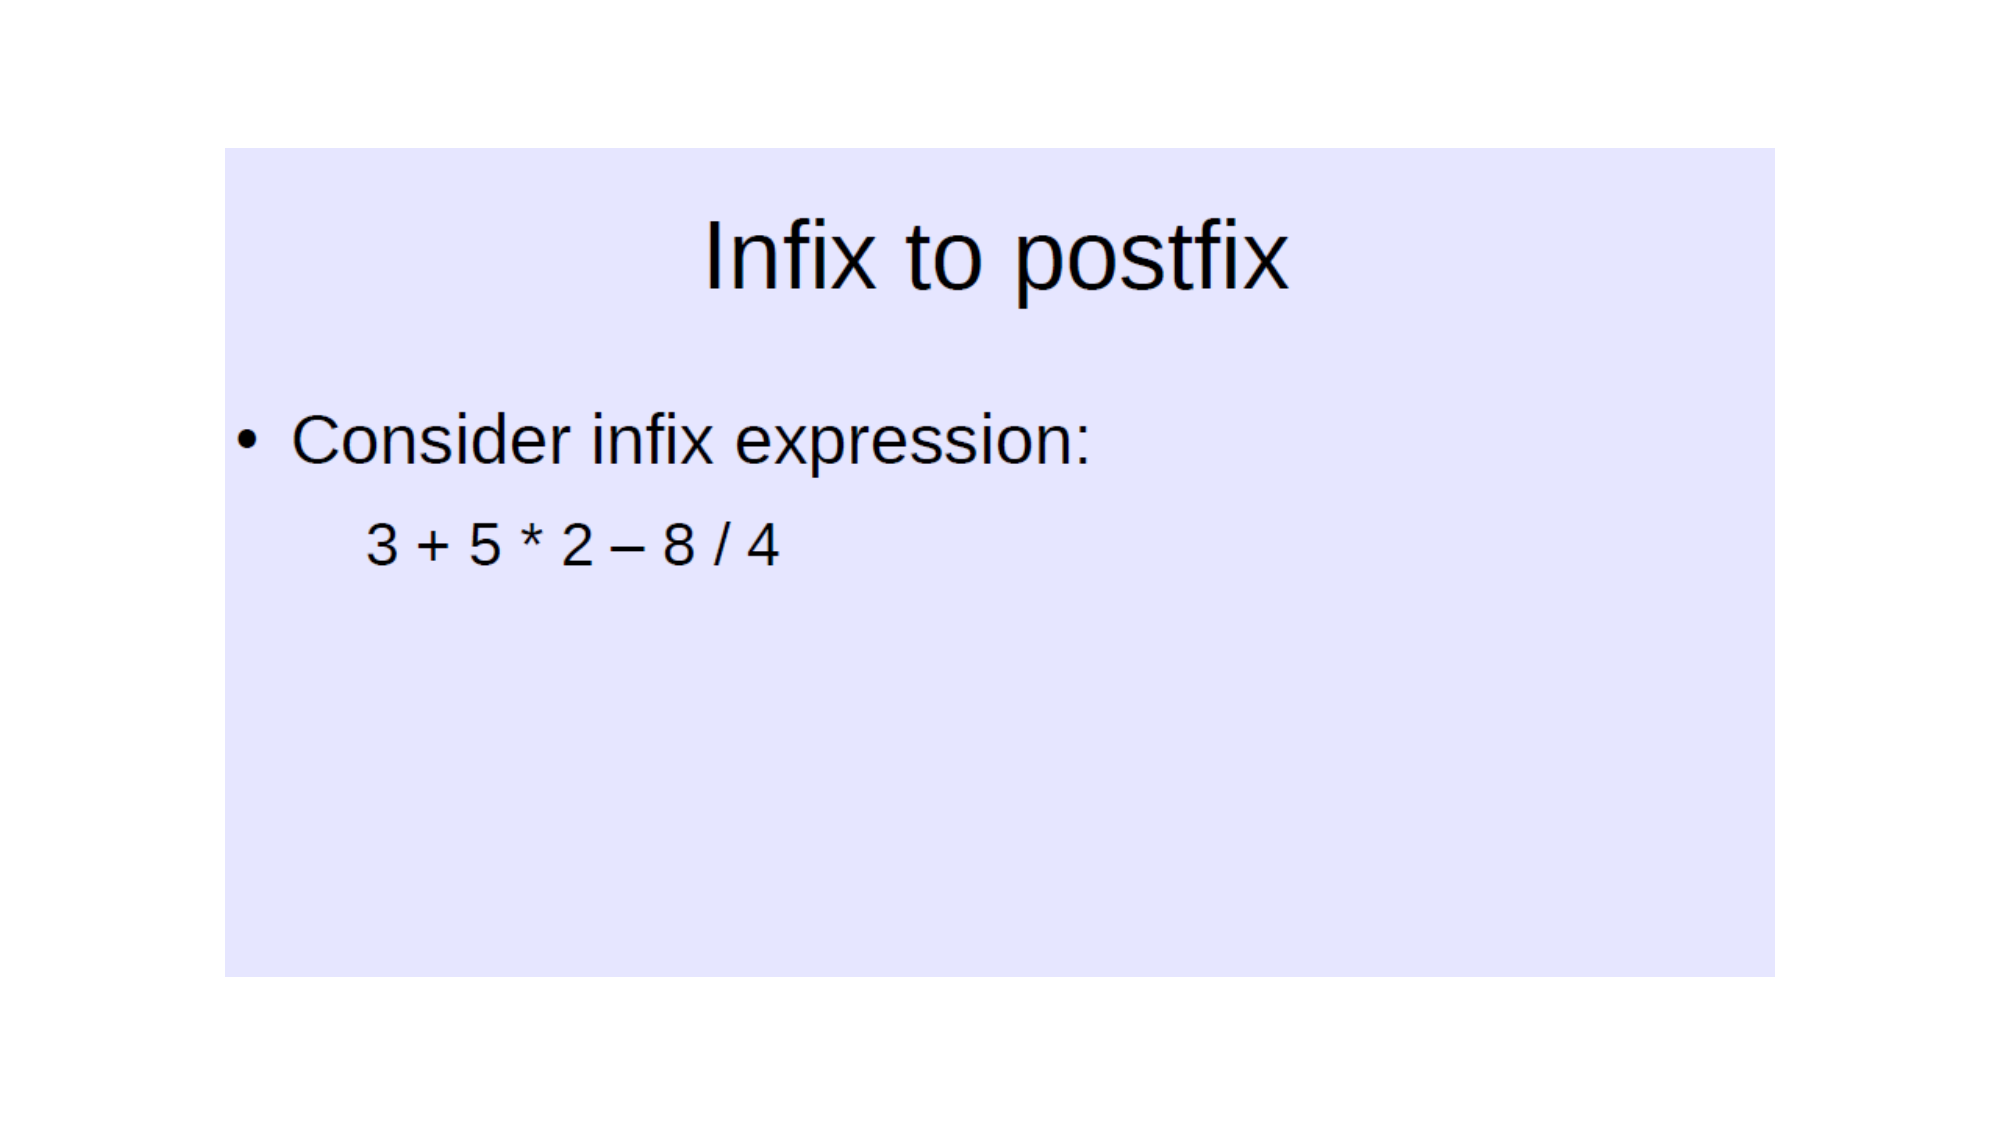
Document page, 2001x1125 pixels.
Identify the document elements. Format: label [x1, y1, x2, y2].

picture [224, 148, 1775, 977]
